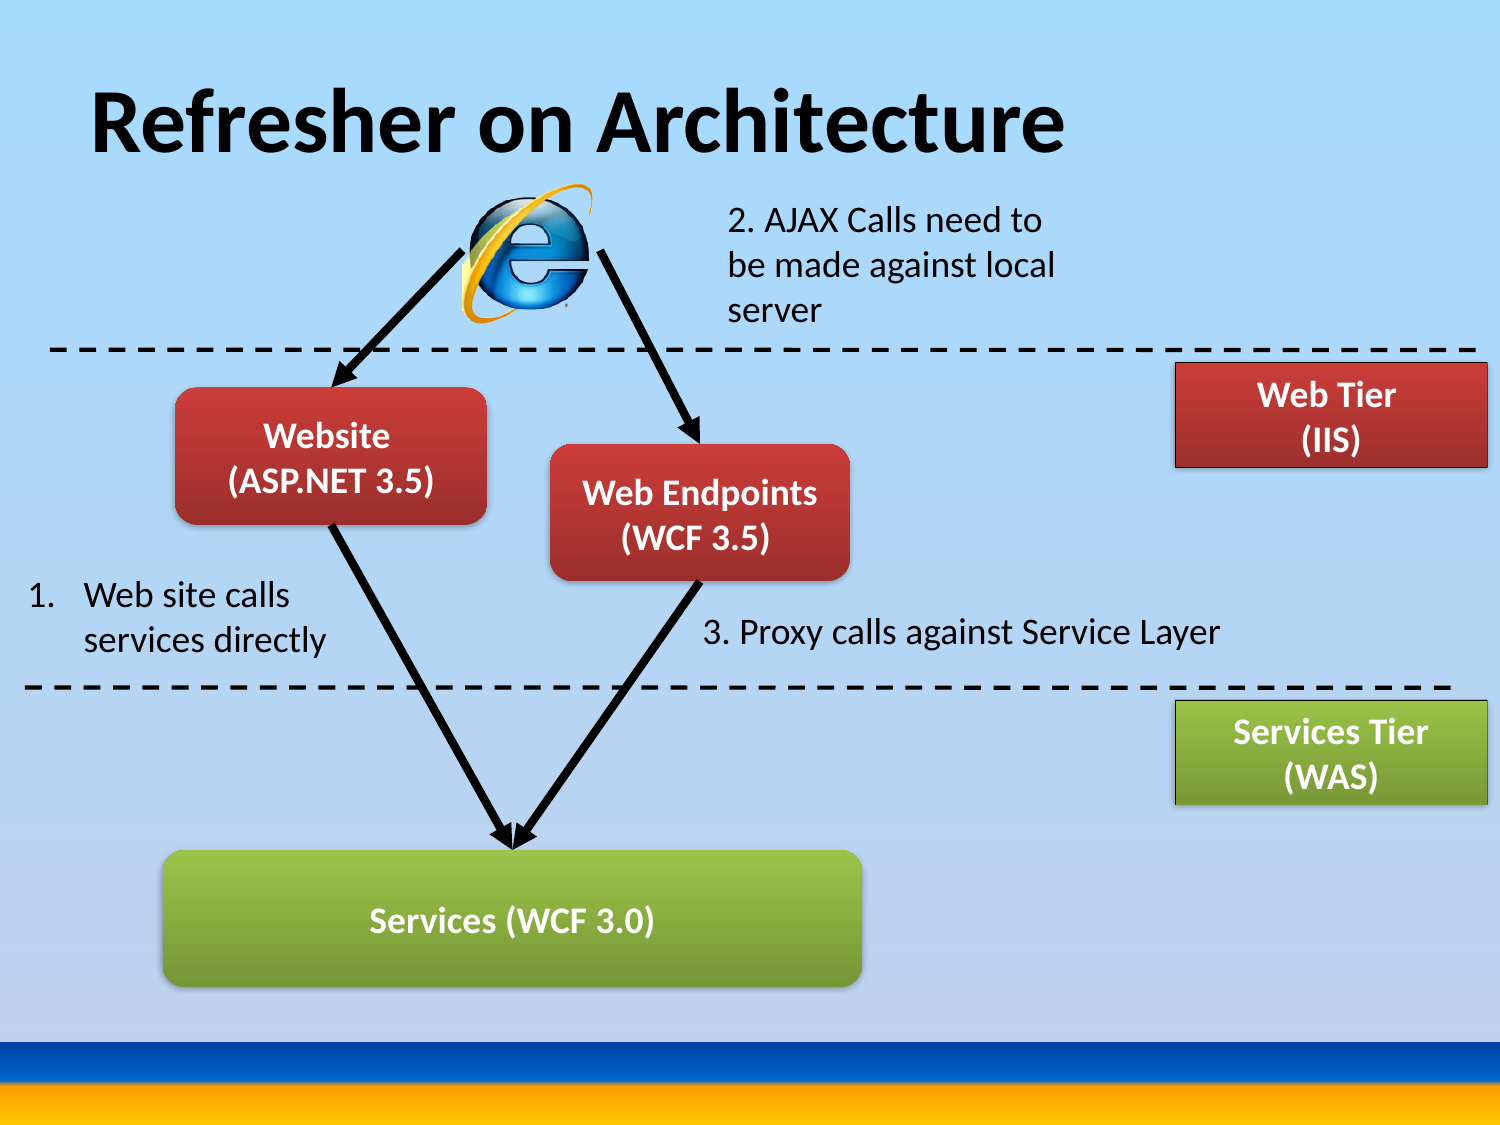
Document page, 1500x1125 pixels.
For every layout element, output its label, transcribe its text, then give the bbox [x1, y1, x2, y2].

text_box Web site calls services directly [12, 562, 388, 668]
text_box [588, 621, 741, 685]
picture [462, 174, 601, 326]
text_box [330, 359, 463, 388]
text_box Web Endpoints (WCF 3.5) [549, 443, 850, 582]
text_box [471, 697, 741, 810]
text_box Web Tier (IIS) [1174, 362, 1488, 468]
text_box Website (ASP.NET 3.5) [174, 387, 488, 525]
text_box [330, 250, 463, 348]
picture [0, 1042, 1500, 1125]
title Refresher on Architecture [75, 45, 1430, 188]
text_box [599, 250, 701, 348]
text_box 3. Proxy calls against Service Layer [687, 599, 1300, 660]
text_box Services (WCF 3.0) [162, 849, 863, 988]
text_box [259, 697, 585, 779]
text_box Services Tier (WAS) [1174, 699, 1488, 805]
text_box 2. AJAX Calls need to be made against local server [712, 187, 1088, 338]
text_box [259, 596, 585, 685]
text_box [599, 359, 701, 445]
